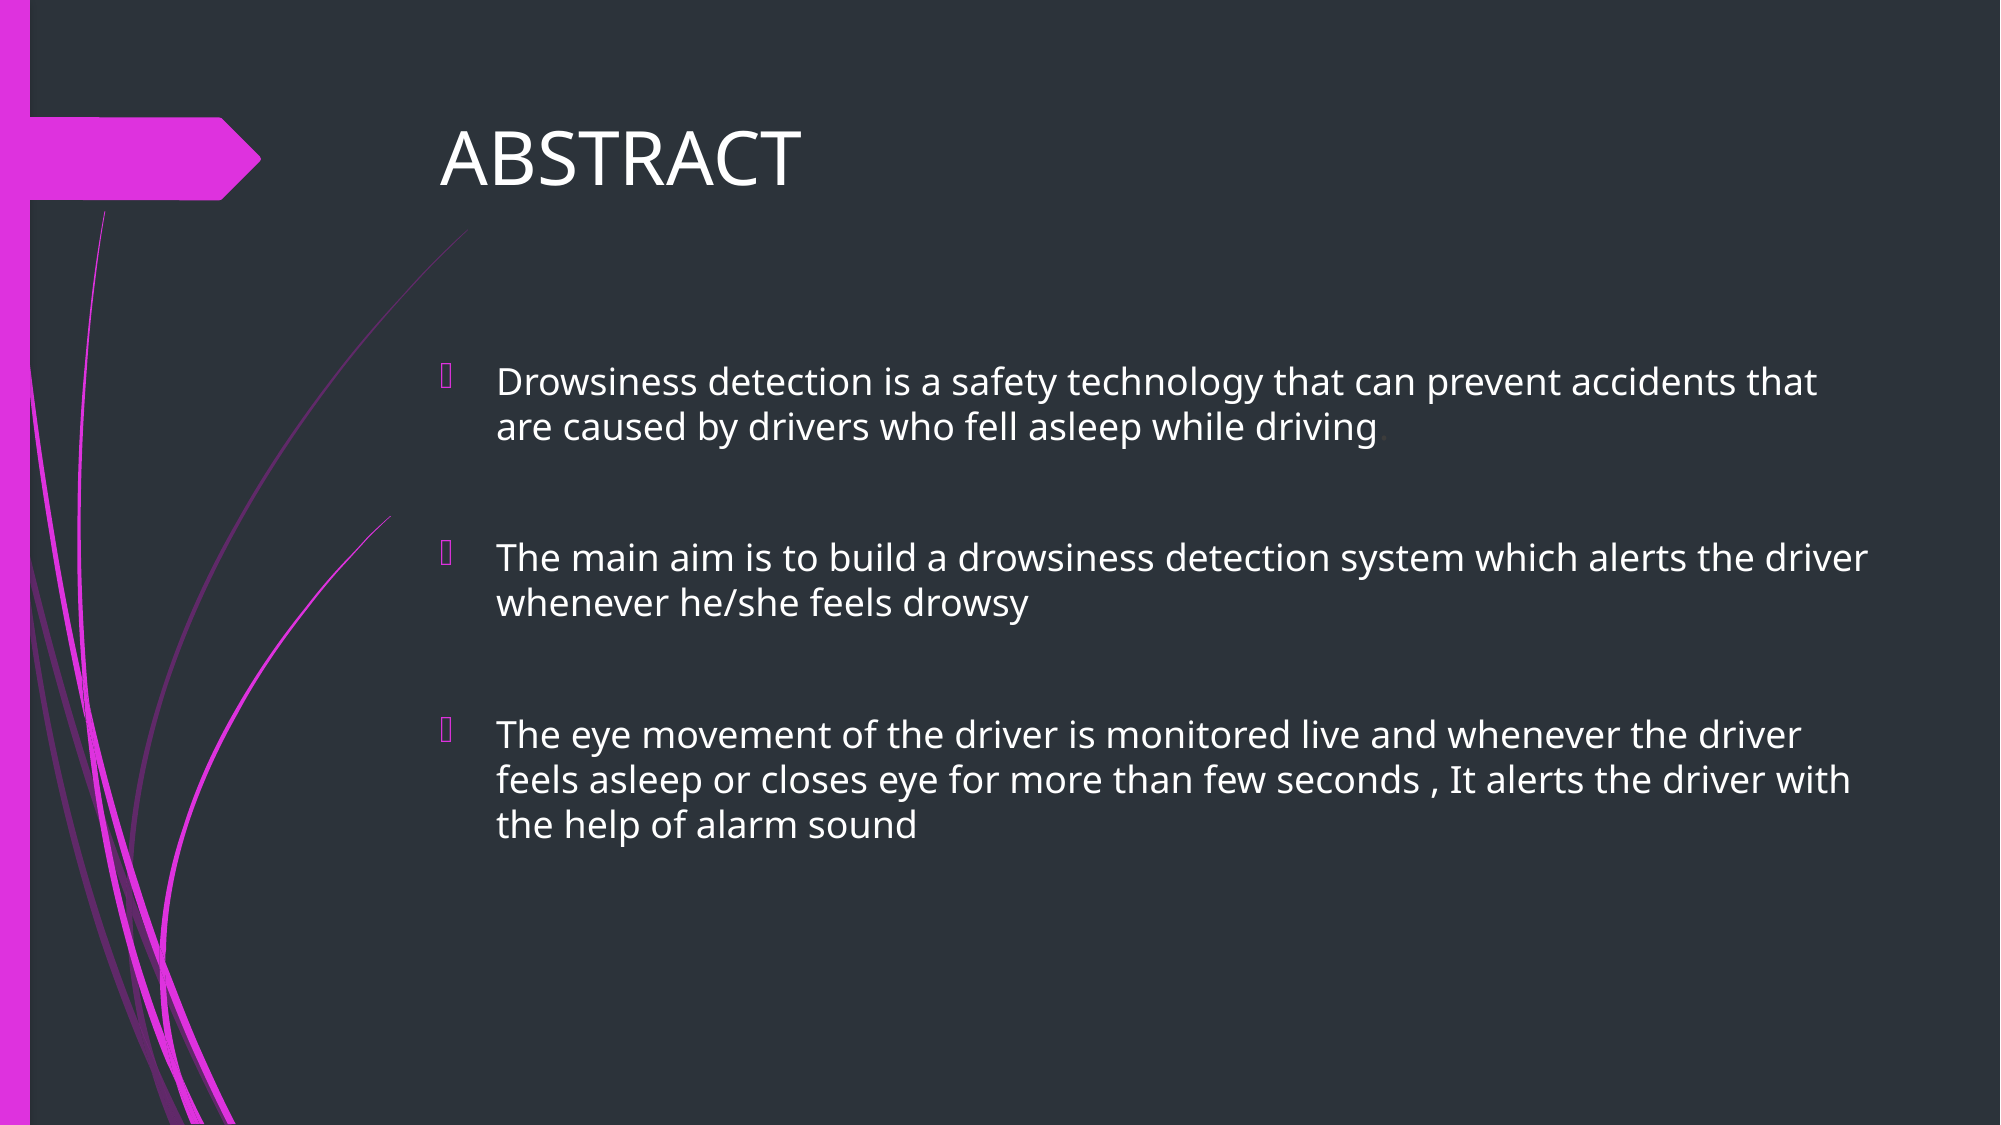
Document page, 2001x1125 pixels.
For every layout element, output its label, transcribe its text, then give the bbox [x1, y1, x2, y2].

title ABSTRACT [425, 102, 1888, 313]
list Drowsiness detection is a safety technology that can prevent accidents that are caused by drivers who fell asleep while driving. The main aim is to build a drowsiness detection system which alerts the driver whenever he/she feels drowsy The eye movement of the driver is monitored live and whenever the driver feels asleep or closes eye for more than few seconds , It alerts the driver with the help of alarm sound [424, 350, 1888, 970]
